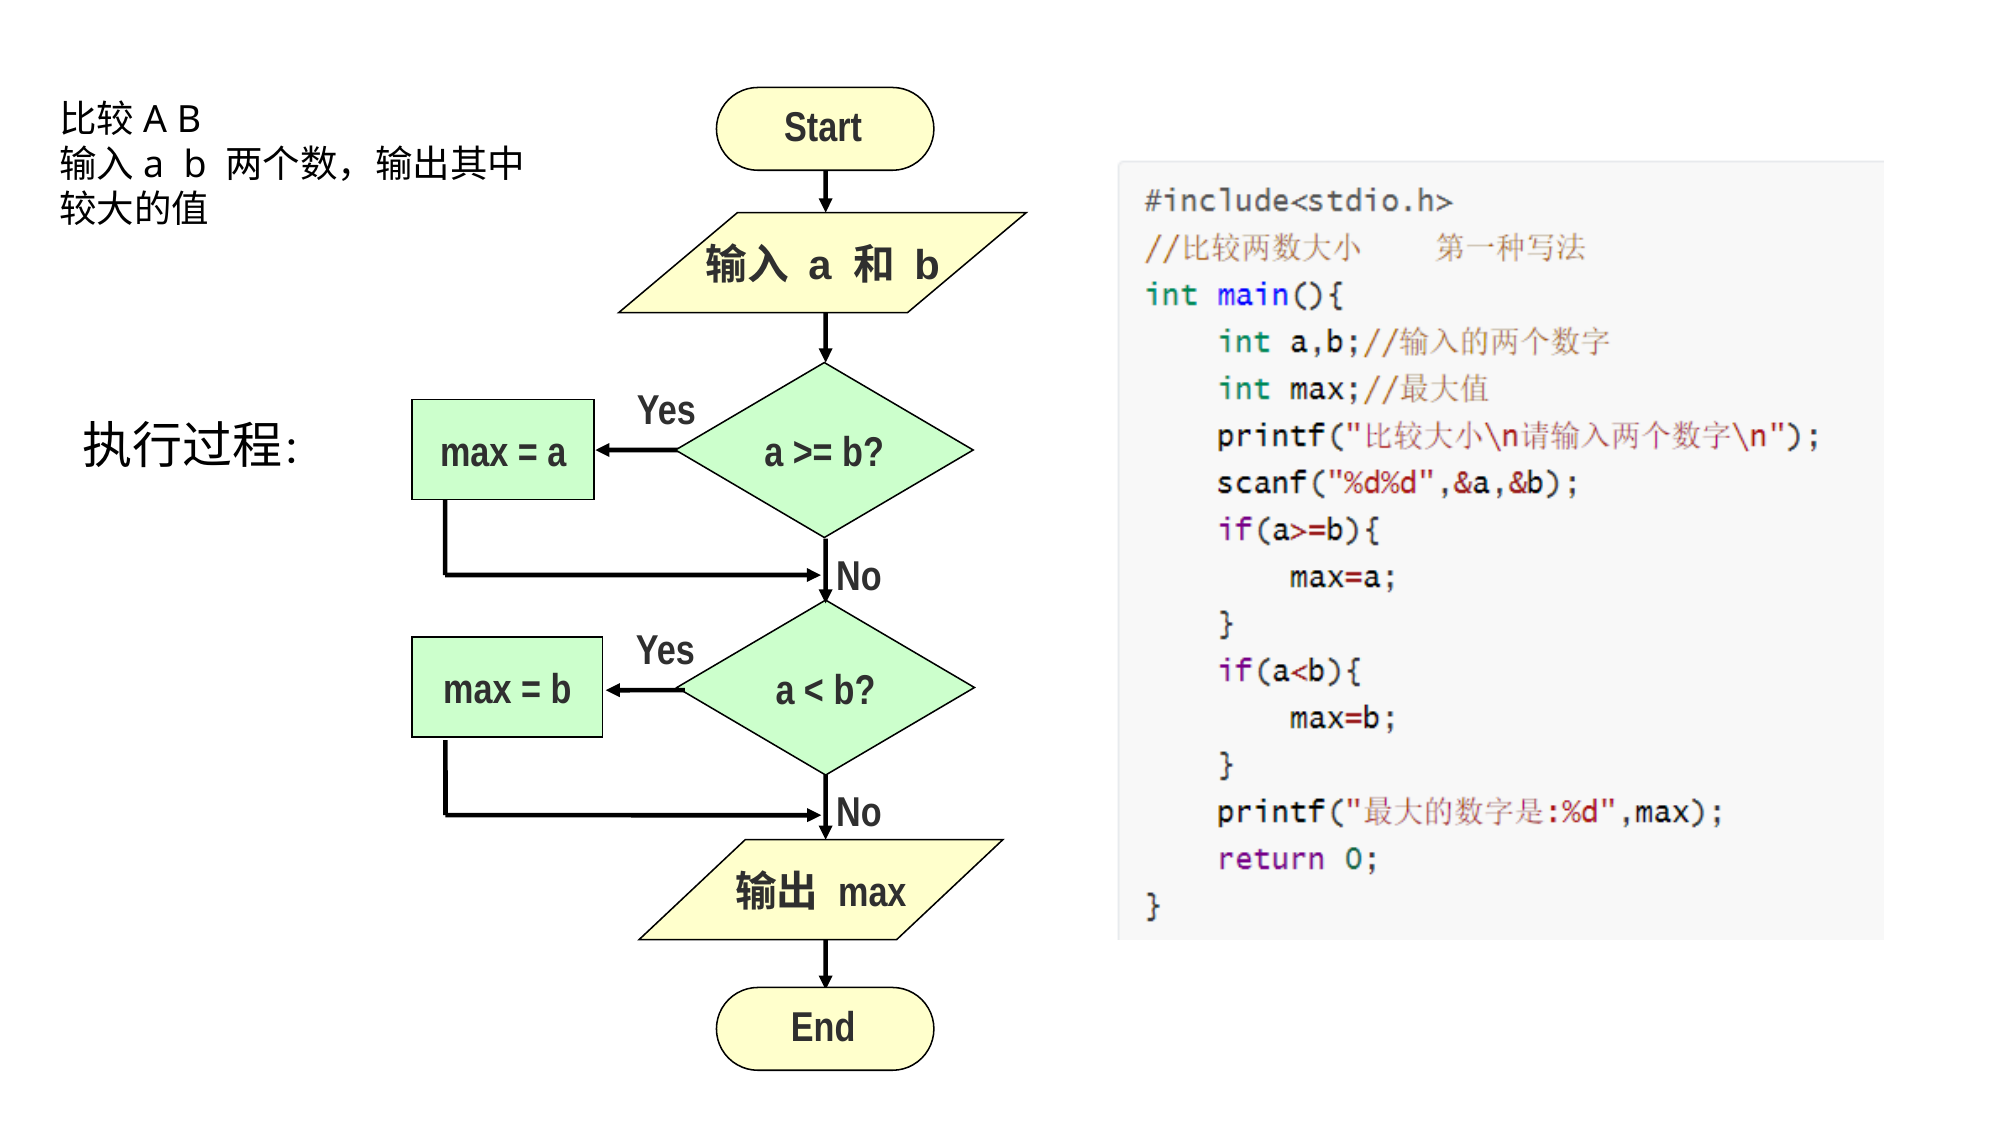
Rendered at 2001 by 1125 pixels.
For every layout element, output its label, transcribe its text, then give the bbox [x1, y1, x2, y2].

text_box [819, 939, 832, 986]
text_box a >= b? [675, 362, 974, 538]
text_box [820, 774, 898, 844]
text_box Start [715, 87, 932, 163]
text_box max = b [412, 637, 603, 738]
text_box [716, 87, 934, 171]
text_box max = a [412, 399, 594, 500]
text_box [819, 312, 832, 362]
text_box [595, 374, 712, 450]
text_box [819, 171, 832, 213]
text_box 比较A B 输入a b 两个数，输出其中较大的值 [44, 87, 547, 283]
text_box a < b? [685, 603, 975, 774]
picture [1103, 151, 1884, 940]
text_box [715, 987, 934, 1071]
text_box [605, 615, 703, 691]
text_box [445, 499, 821, 575]
text_box 输入 a 和 b [618, 212, 1027, 313]
text_box 执行过程： [68, 406, 321, 482]
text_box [445, 740, 822, 816]
text_box 输出 max [639, 839, 1003, 940]
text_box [820, 538, 898, 608]
